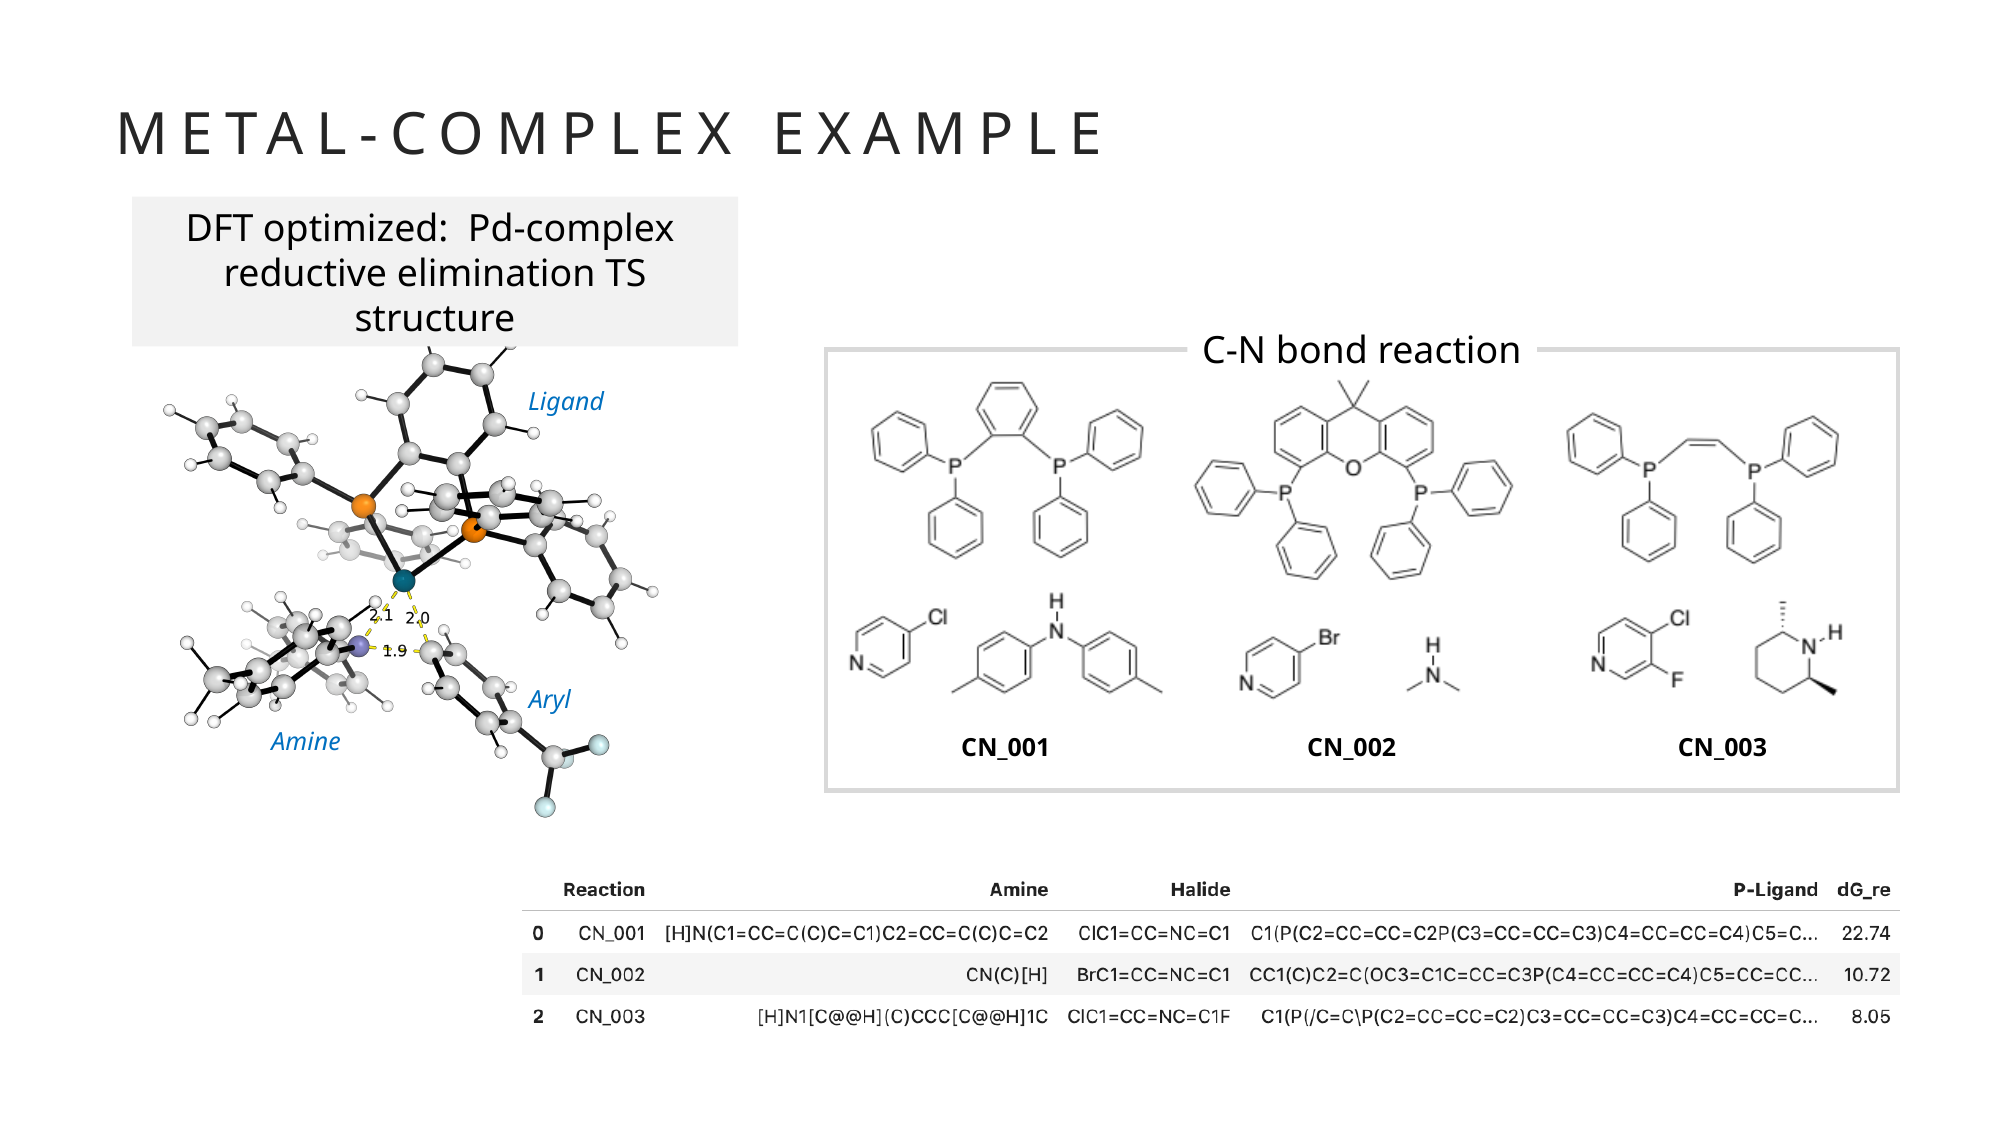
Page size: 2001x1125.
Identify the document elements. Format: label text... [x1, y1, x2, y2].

text_box DFT optimized: Pd-complex reductive elimination TS structure [132, 196, 739, 347]
picture [520, 863, 1905, 1042]
text_box Metal-complex Example [100, 27, 1899, 228]
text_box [826, 319, 1899, 791]
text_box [156, 319, 664, 822]
